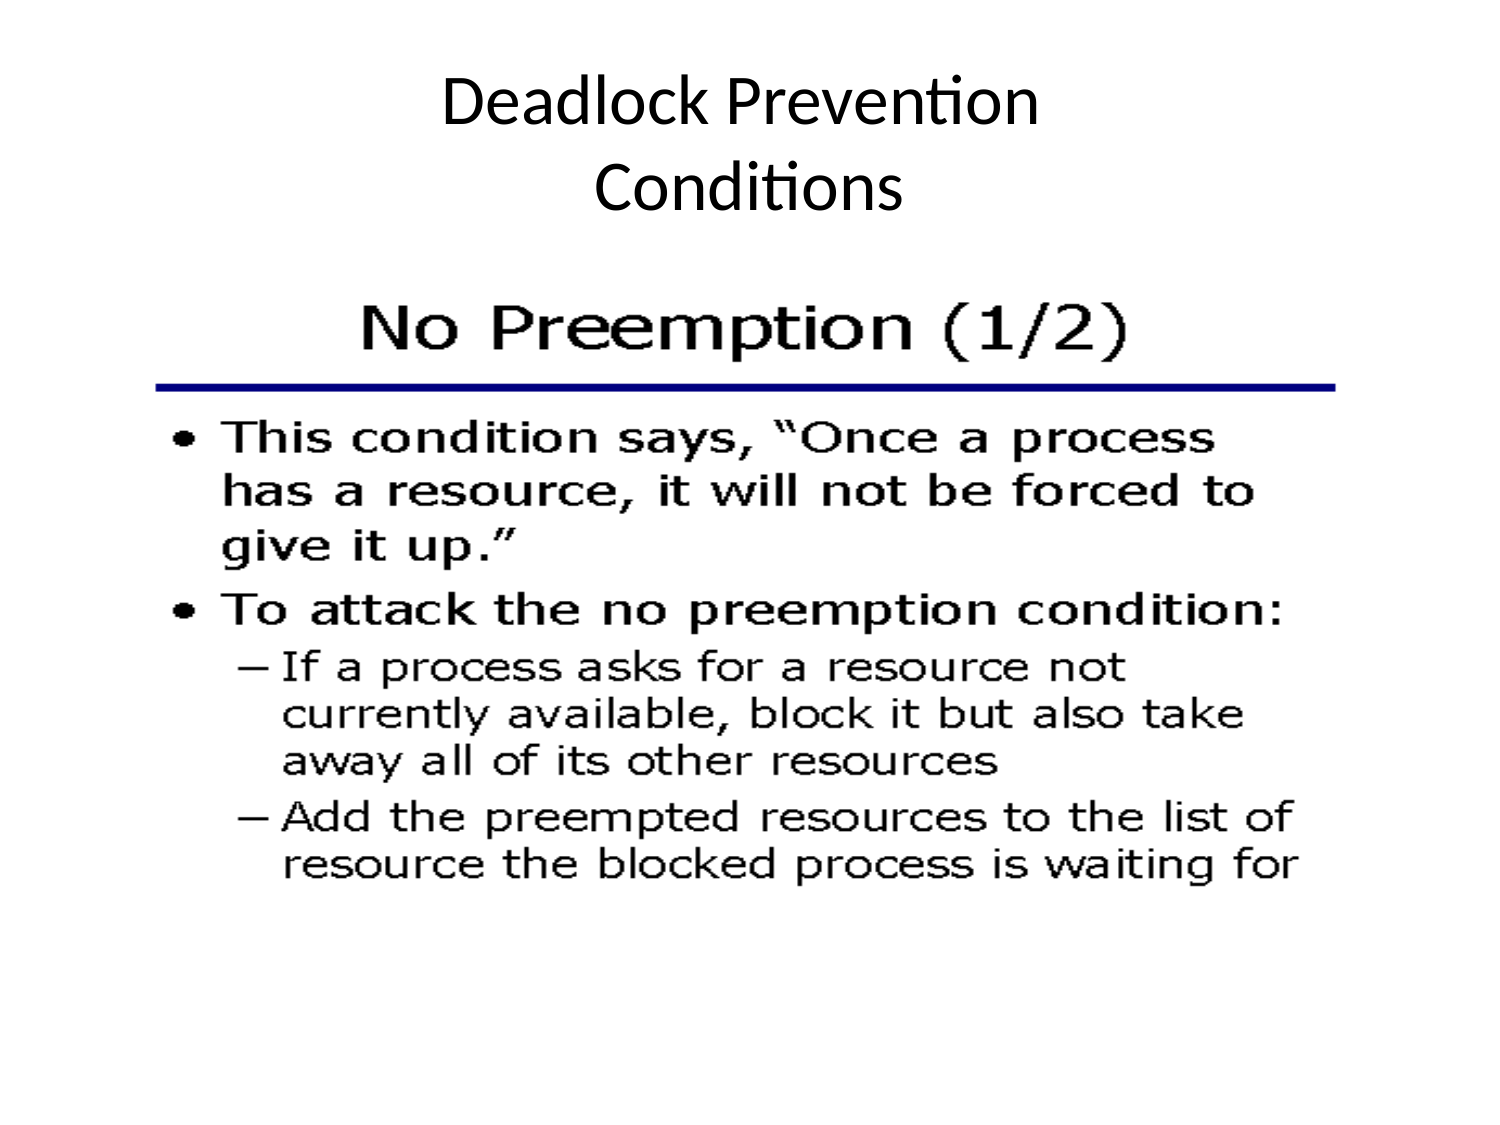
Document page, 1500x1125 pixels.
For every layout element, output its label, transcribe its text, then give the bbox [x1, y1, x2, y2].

picture [49, 237, 1438, 988]
title Deadlock Prevention Conditions [75, 45, 1425, 233]
